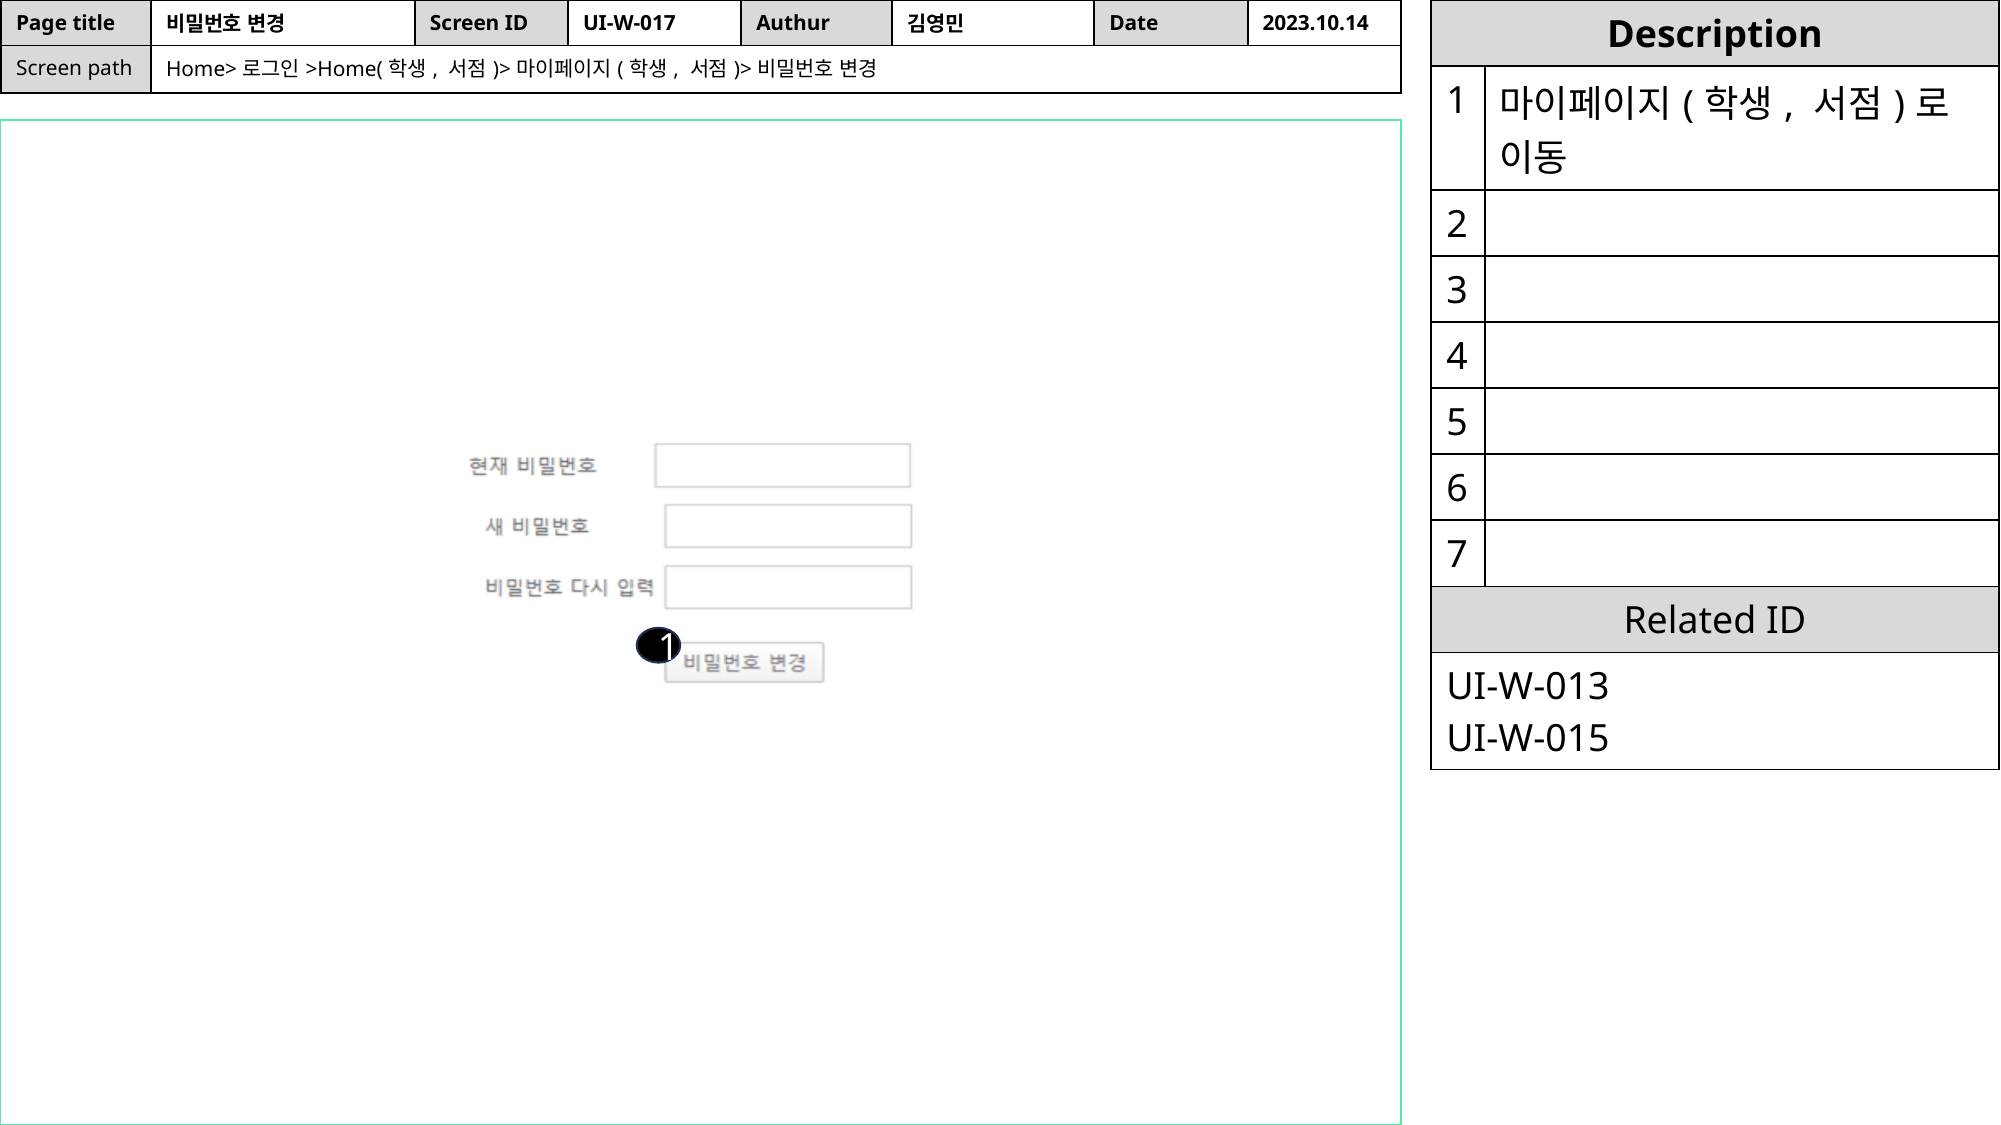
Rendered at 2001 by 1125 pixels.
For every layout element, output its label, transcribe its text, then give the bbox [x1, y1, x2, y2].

table_cell [1486, 455, 1998, 519]
table_header Description [1432, 1, 1998, 65]
table_header 비밀번호 변경 [152, 1, 414, 45]
table_cell 1 [1432, 67, 1484, 189]
table_header Page title [2, 1, 150, 45]
table_header Screen ID [416, 1, 567, 45]
table_header 김영민 [893, 1, 1093, 45]
table_cell Home>로그인>Home(학생, 서점)>마이페이지(학생, 서점)>비밀번호 변경 [152, 46, 1400, 92]
table_cell 4 [1432, 323, 1484, 387]
table_cell 마이페이지(학생, 서점)로 이동 [1486, 67, 1998, 189]
table_header 2023.10.14 [1249, 1, 1400, 45]
picture [446, 434, 950, 705]
table_cell 5 [1432, 389, 1484, 453]
table_cell Related ID [1432, 587, 1998, 652]
table_cell 2 [1432, 191, 1484, 255]
table_cell 7 [1432, 521, 1484, 586]
table_cell [1486, 191, 1998, 255]
table_cell [1486, 389, 1998, 453]
table_cell [1486, 323, 1998, 387]
table_header Authur [742, 1, 891, 45]
text_box [0, 119, 1402, 1125]
table_cell 6 [1432, 455, 1484, 519]
table_cell 3 [1432, 257, 1484, 321]
table_cell [1486, 521, 1998, 586]
table_cell Screen path [2, 46, 150, 92]
table_header Date [1095, 1, 1247, 45]
table_cell [1486, 257, 1998, 321]
table_cell UI-W-013 UI-W-015 [1432, 653, 1998, 769]
table_header UI-W-017 [569, 1, 740, 45]
